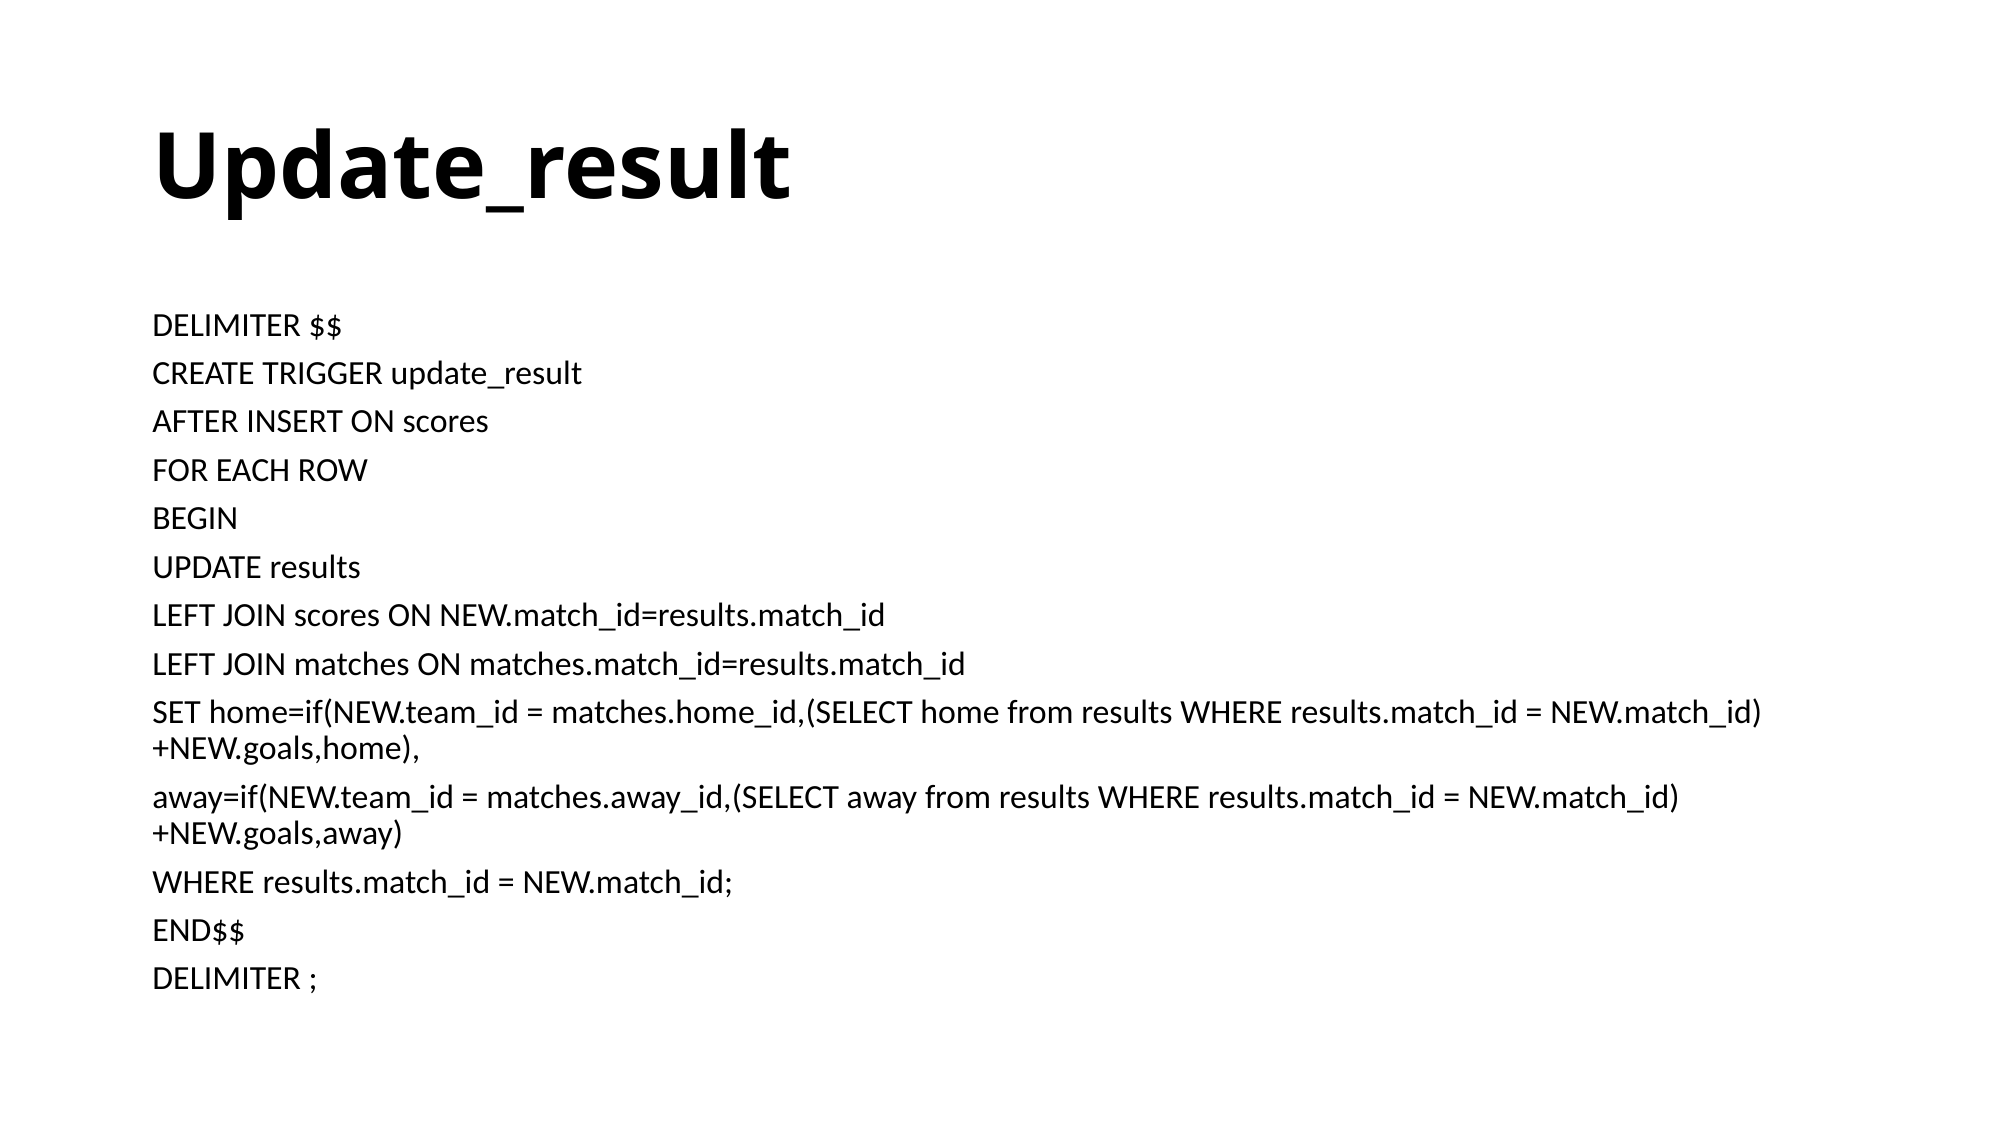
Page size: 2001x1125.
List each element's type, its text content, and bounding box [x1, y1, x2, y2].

list DELIMITER $$ CREATE TRIGGER update_result AFTER INSERT ON scores FOR EACH ROW BEGIN UPDATE results LEFT JOIN scores ON NEW.match_id=results.match_id LEFT JOIN matches ON matches.match_id=results.match_id SET home=if(NEW.team_id = matches.home_id,(SELECT home from results WHERE results.match_id = NEW.match_id)+NEW.goals,home), away=if(NEW.team_id = matches.away_id,(SELECT away from results WHERE results.match_id = NEW.match_id)+NEW.goals,away) WHERE results.match_id = NEW.match_id; END$$ DELIMITER ; [137, 299, 1863, 1014]
title Update_result [137, 59, 1863, 278]
